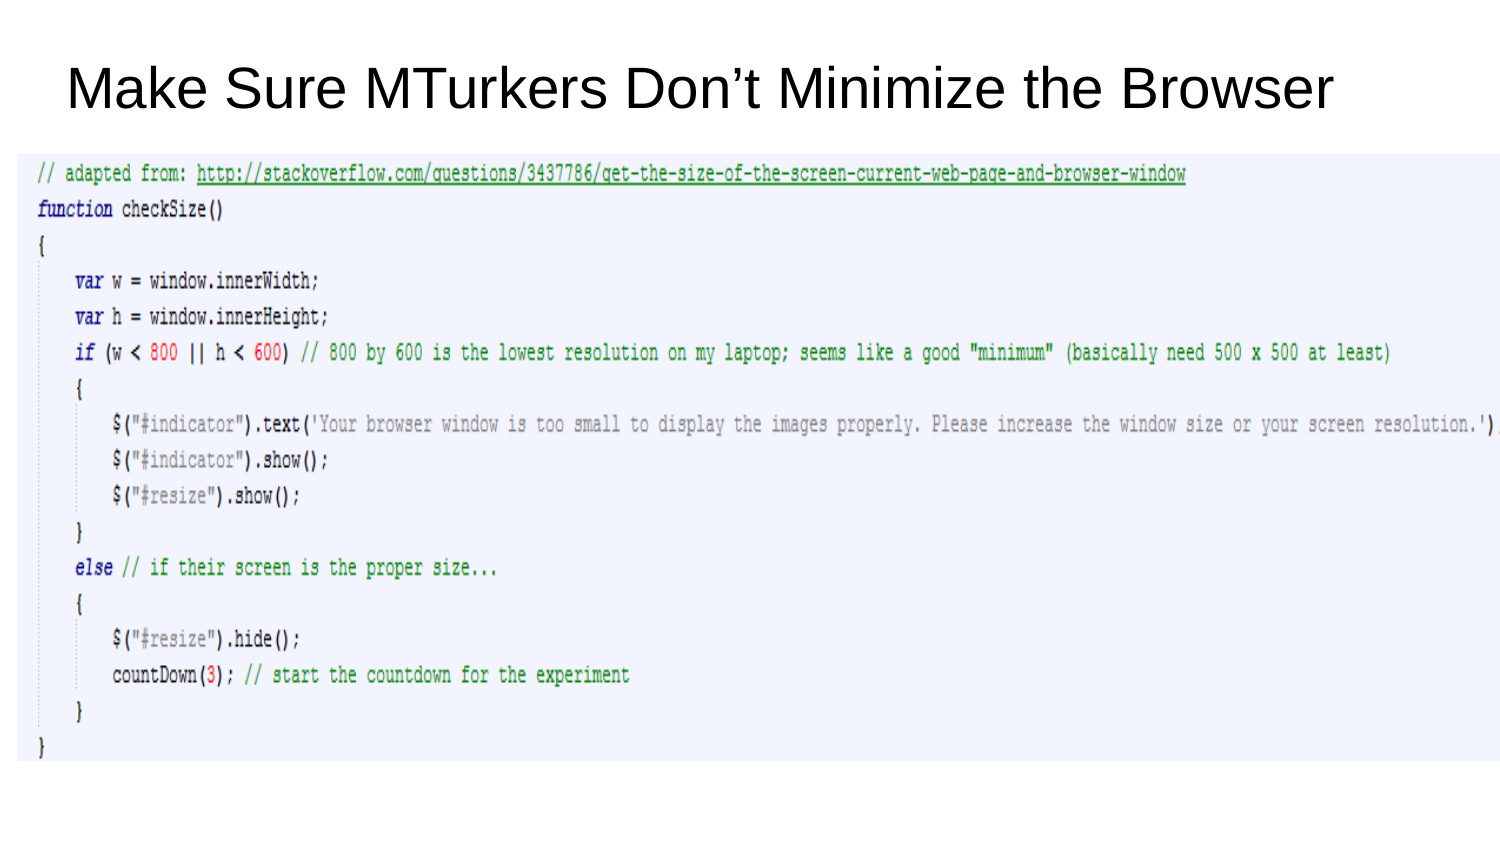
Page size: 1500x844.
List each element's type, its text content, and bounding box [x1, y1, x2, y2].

title Make Sure MTurkers Don’t Minimize the Browser [51, 35, 1449, 130]
picture [16, 154, 1500, 761]
